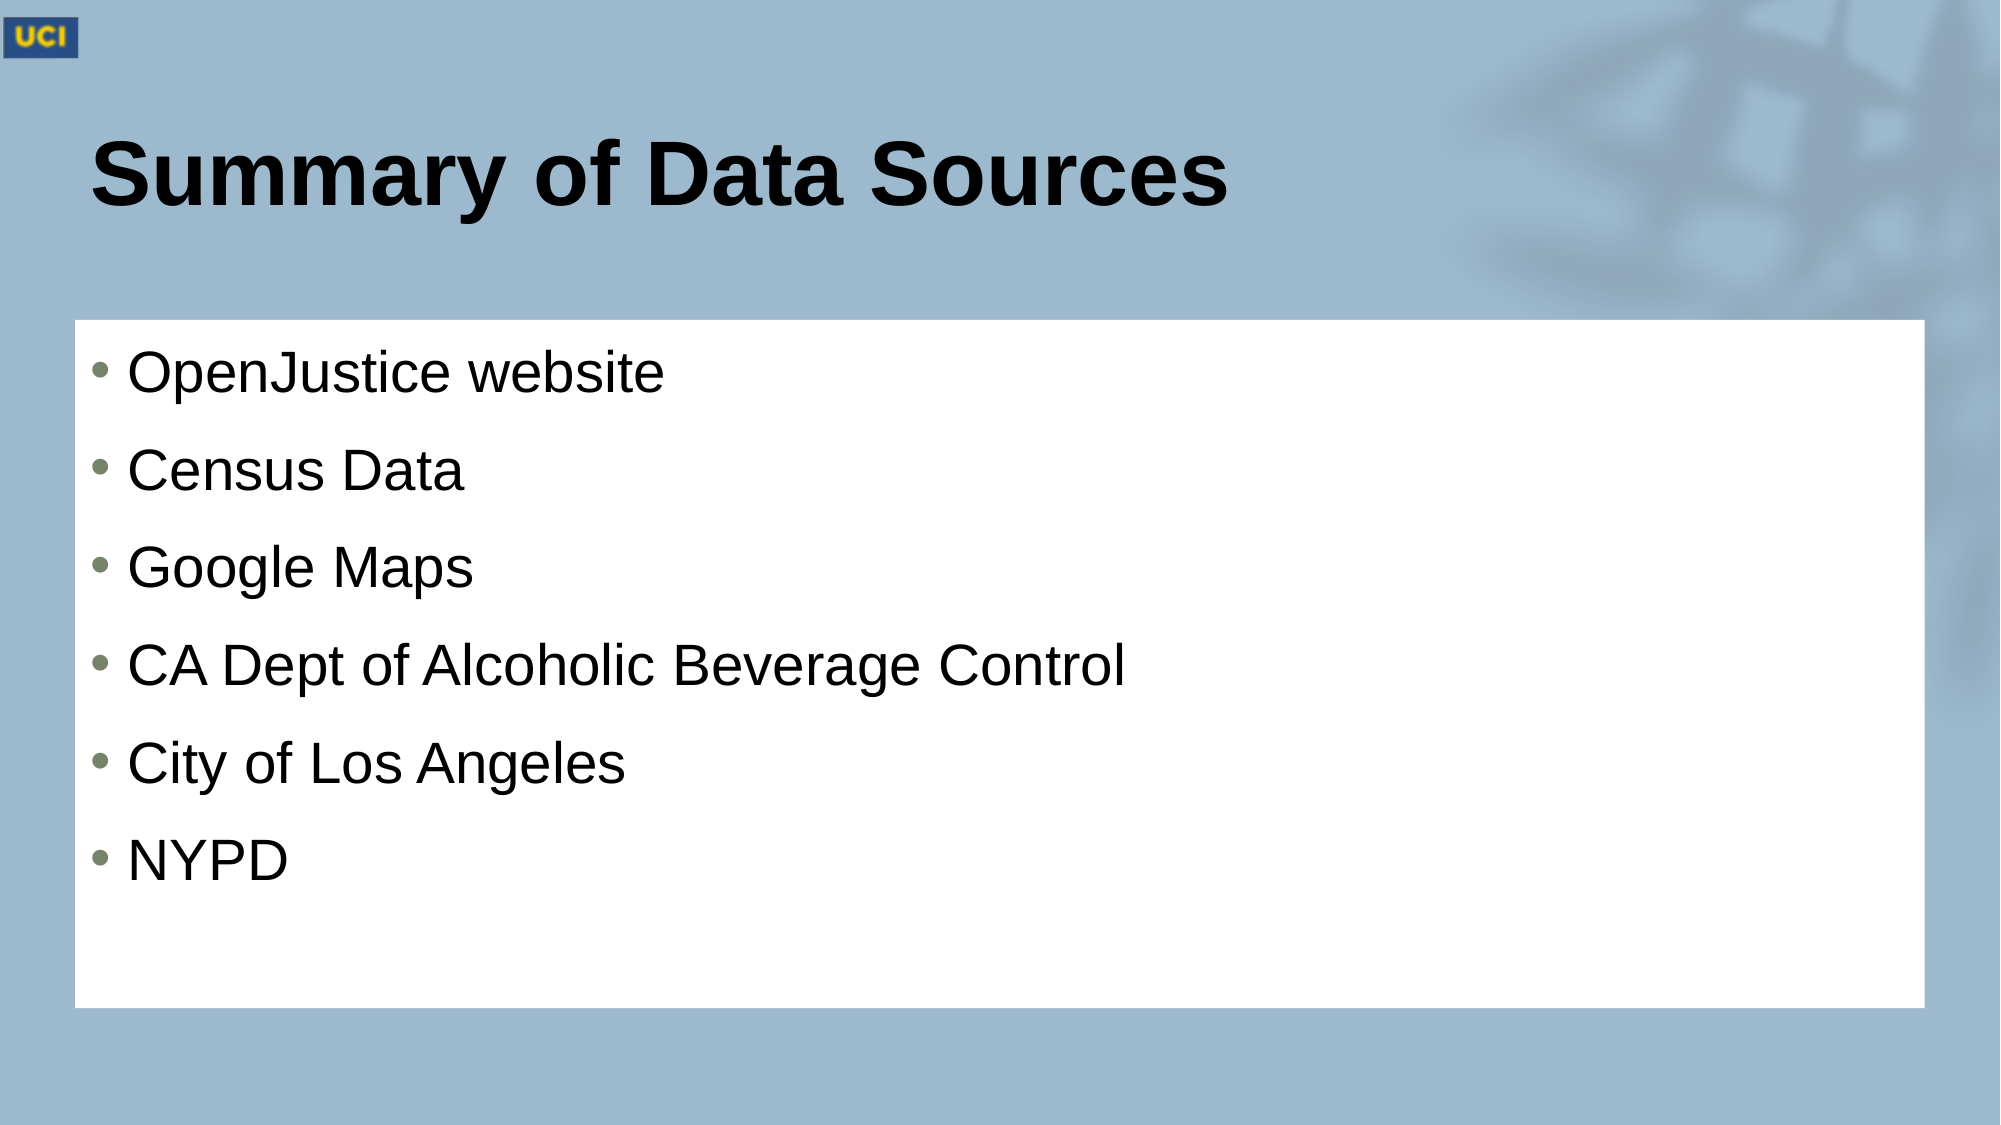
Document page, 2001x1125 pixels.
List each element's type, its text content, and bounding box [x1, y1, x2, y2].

list OpenJustice website Census Data Google Maps CA Dept of Alcoholic Beverage Control City of Los Angeles NYPD [75, 319, 1925, 1009]
title Summary of Data Sources [75, 60, 1863, 278]
picture [3, 15, 81, 61]
